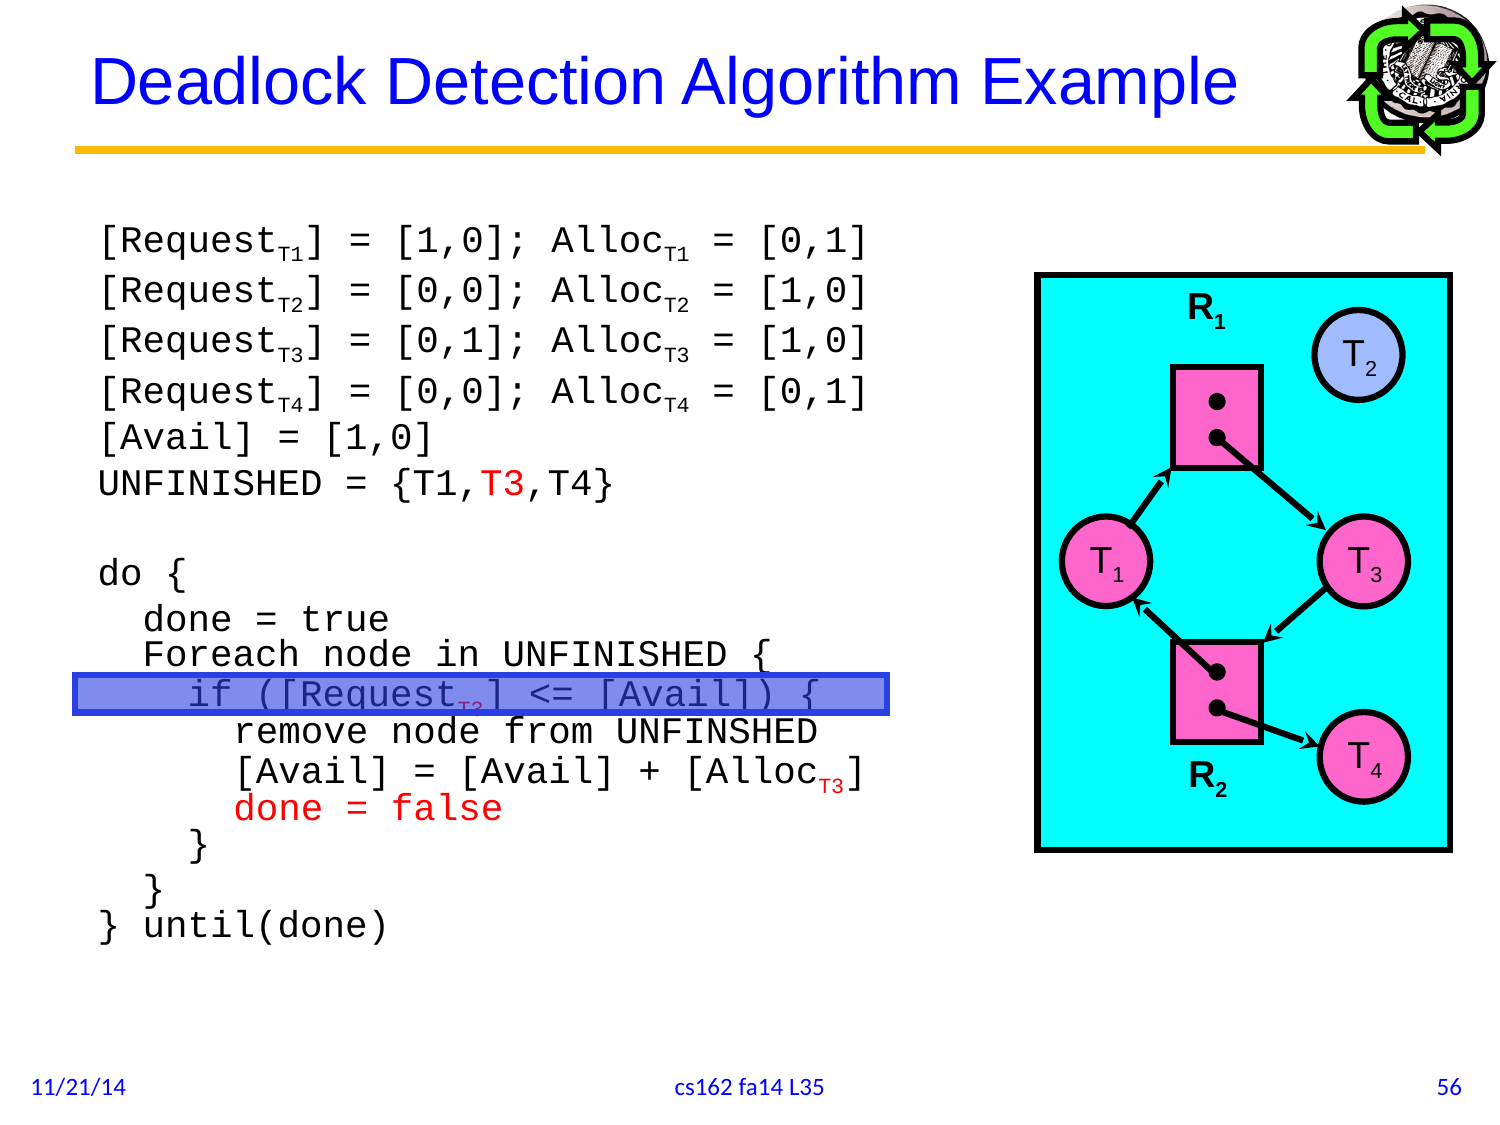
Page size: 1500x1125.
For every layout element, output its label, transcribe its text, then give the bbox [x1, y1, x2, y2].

text_box [RequestT1] = [1,0]; AllocT1 = [0,1] [RequestT2] = [0,0]; AllocT2 = [1,0] [RequestT3] = [0,1]; AllocT3 = [1,0] [RequestT4] = [0,0]; AllocT4 = [0,1] [Avail] = [1,0] UNFINISHED = {T1,T3,T4} do { done = true Foreach node in UNFINISHED { if ([RequestT3] <= [Avail]) { remove node from UNFINSHED [Avail] = [Avail] + [AllocT3] done = false } } } until(done) [83, 713, 885, 953]
slide_number 56 [1127, 1055, 1478, 1115]
footer cs162 fa14 L35 [512, 1055, 988, 1115]
text_box [RequestT1] = [1,0]; AllocT1 = [0,1] [RequestT2] = [0,0]; AllocT2 = [1,0] [RequestT3] = [0,1]; AllocT3 = [1,0] [RequestT4] = [0,0]; AllocT4 = [0,1] [Avail] = [1,0] UNFINISHED = {T1,T3,T4} do { done = true Foreach node in UNFINISHED { if ([RequestT3] <= [Avail]) { remove node from UNFINSHED [Avail] = [Avail] + [AllocT3] done = false } } } until(done) [83, 212, 885, 675]
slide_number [15, 1055, 366, 1115]
picture [1350, 0, 1500, 127]
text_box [1037, 274, 1451, 851]
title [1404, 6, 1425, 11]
title Deadlock Detection Algorithm Example [75, 6, 1401, 150]
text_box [1353, 12, 1490, 150]
text_box [74, 675, 888, 713]
